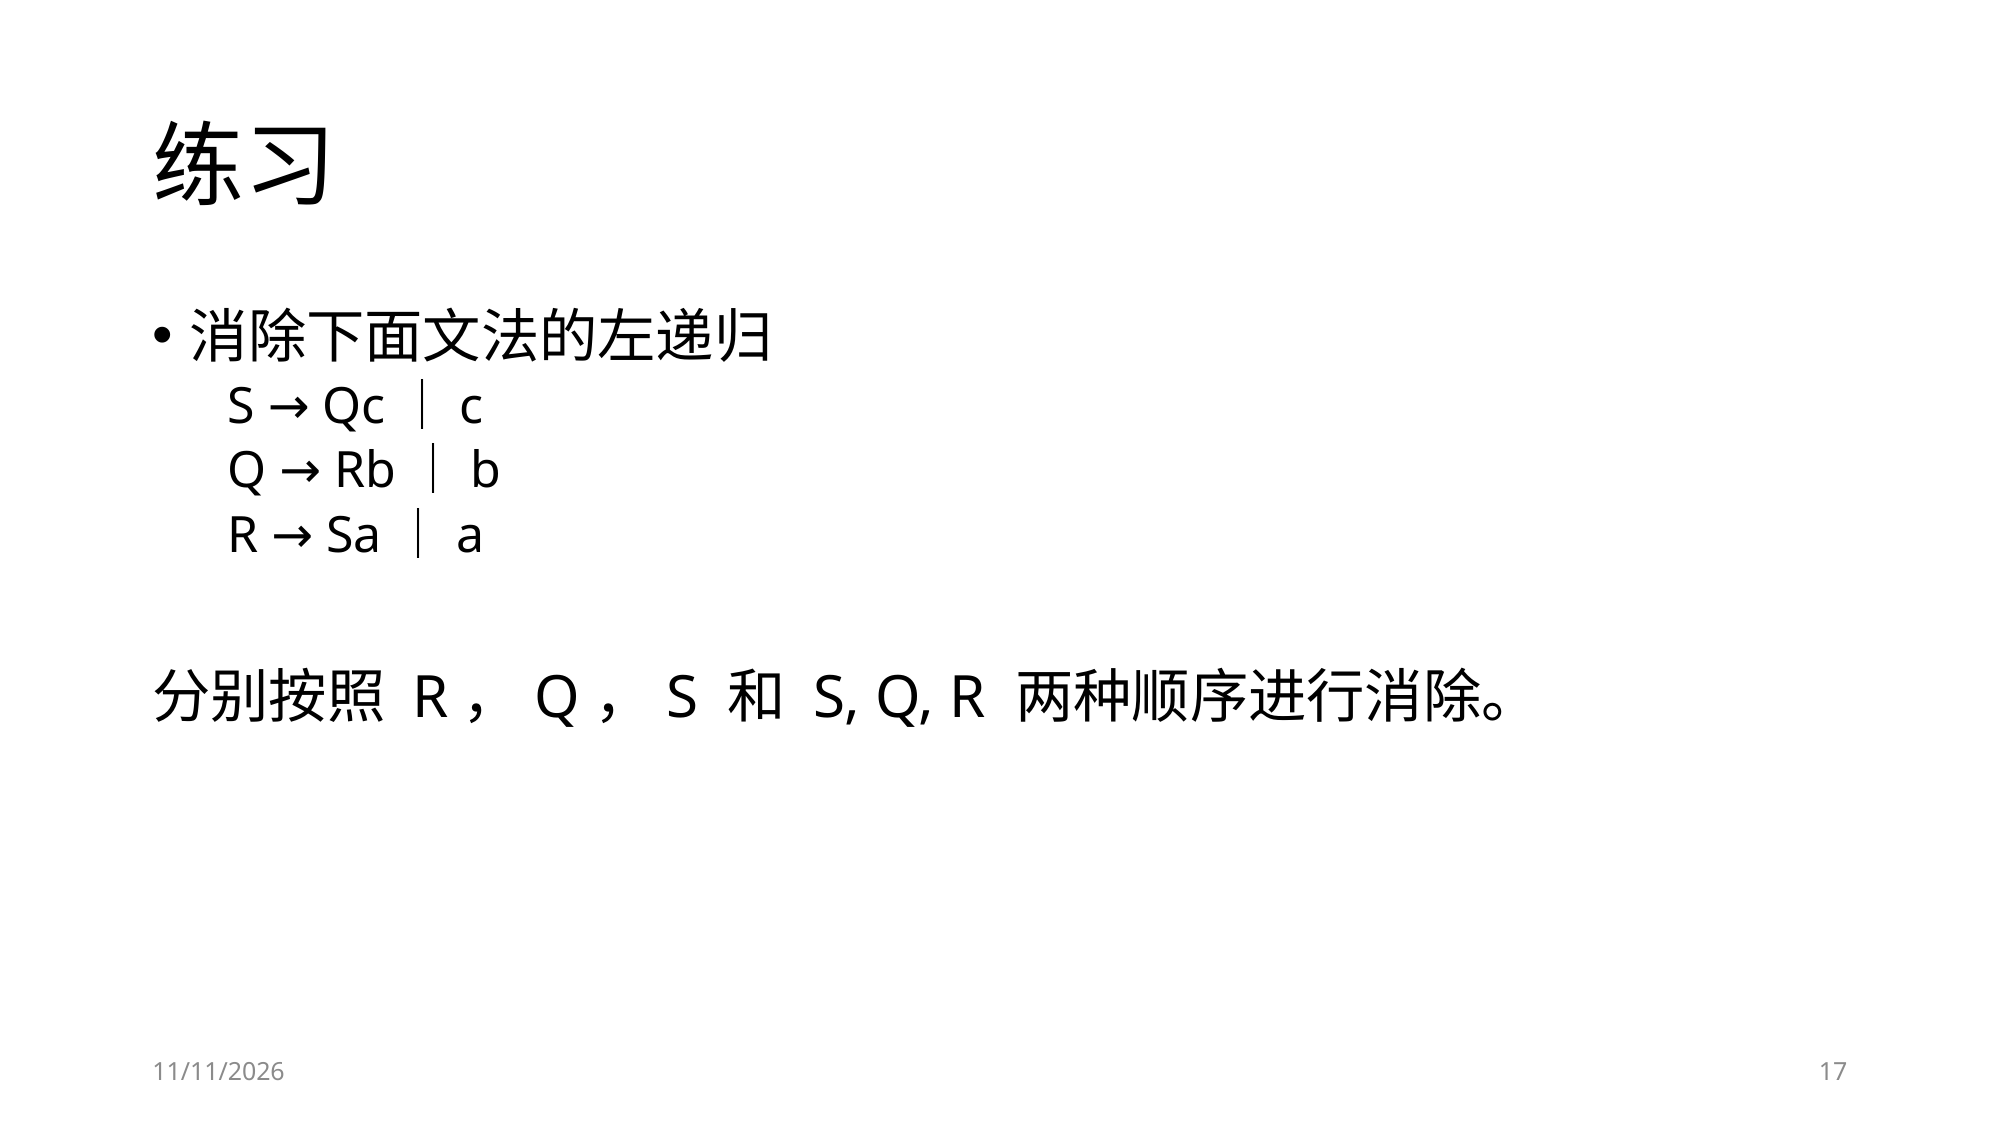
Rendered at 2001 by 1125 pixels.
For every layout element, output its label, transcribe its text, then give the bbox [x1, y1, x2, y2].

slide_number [137, 1042, 588, 1103]
list 消除下面文法的左递归 S → Qc｜c Q → Rb｜b R → Sa｜a 分别按照 R，Q，S 和 S, Q, R 两种顺序进行消除。 [137, 299, 1863, 1014]
slide_number 17 [1412, 1042, 1863, 1103]
title 练习 [137, 59, 1863, 278]
